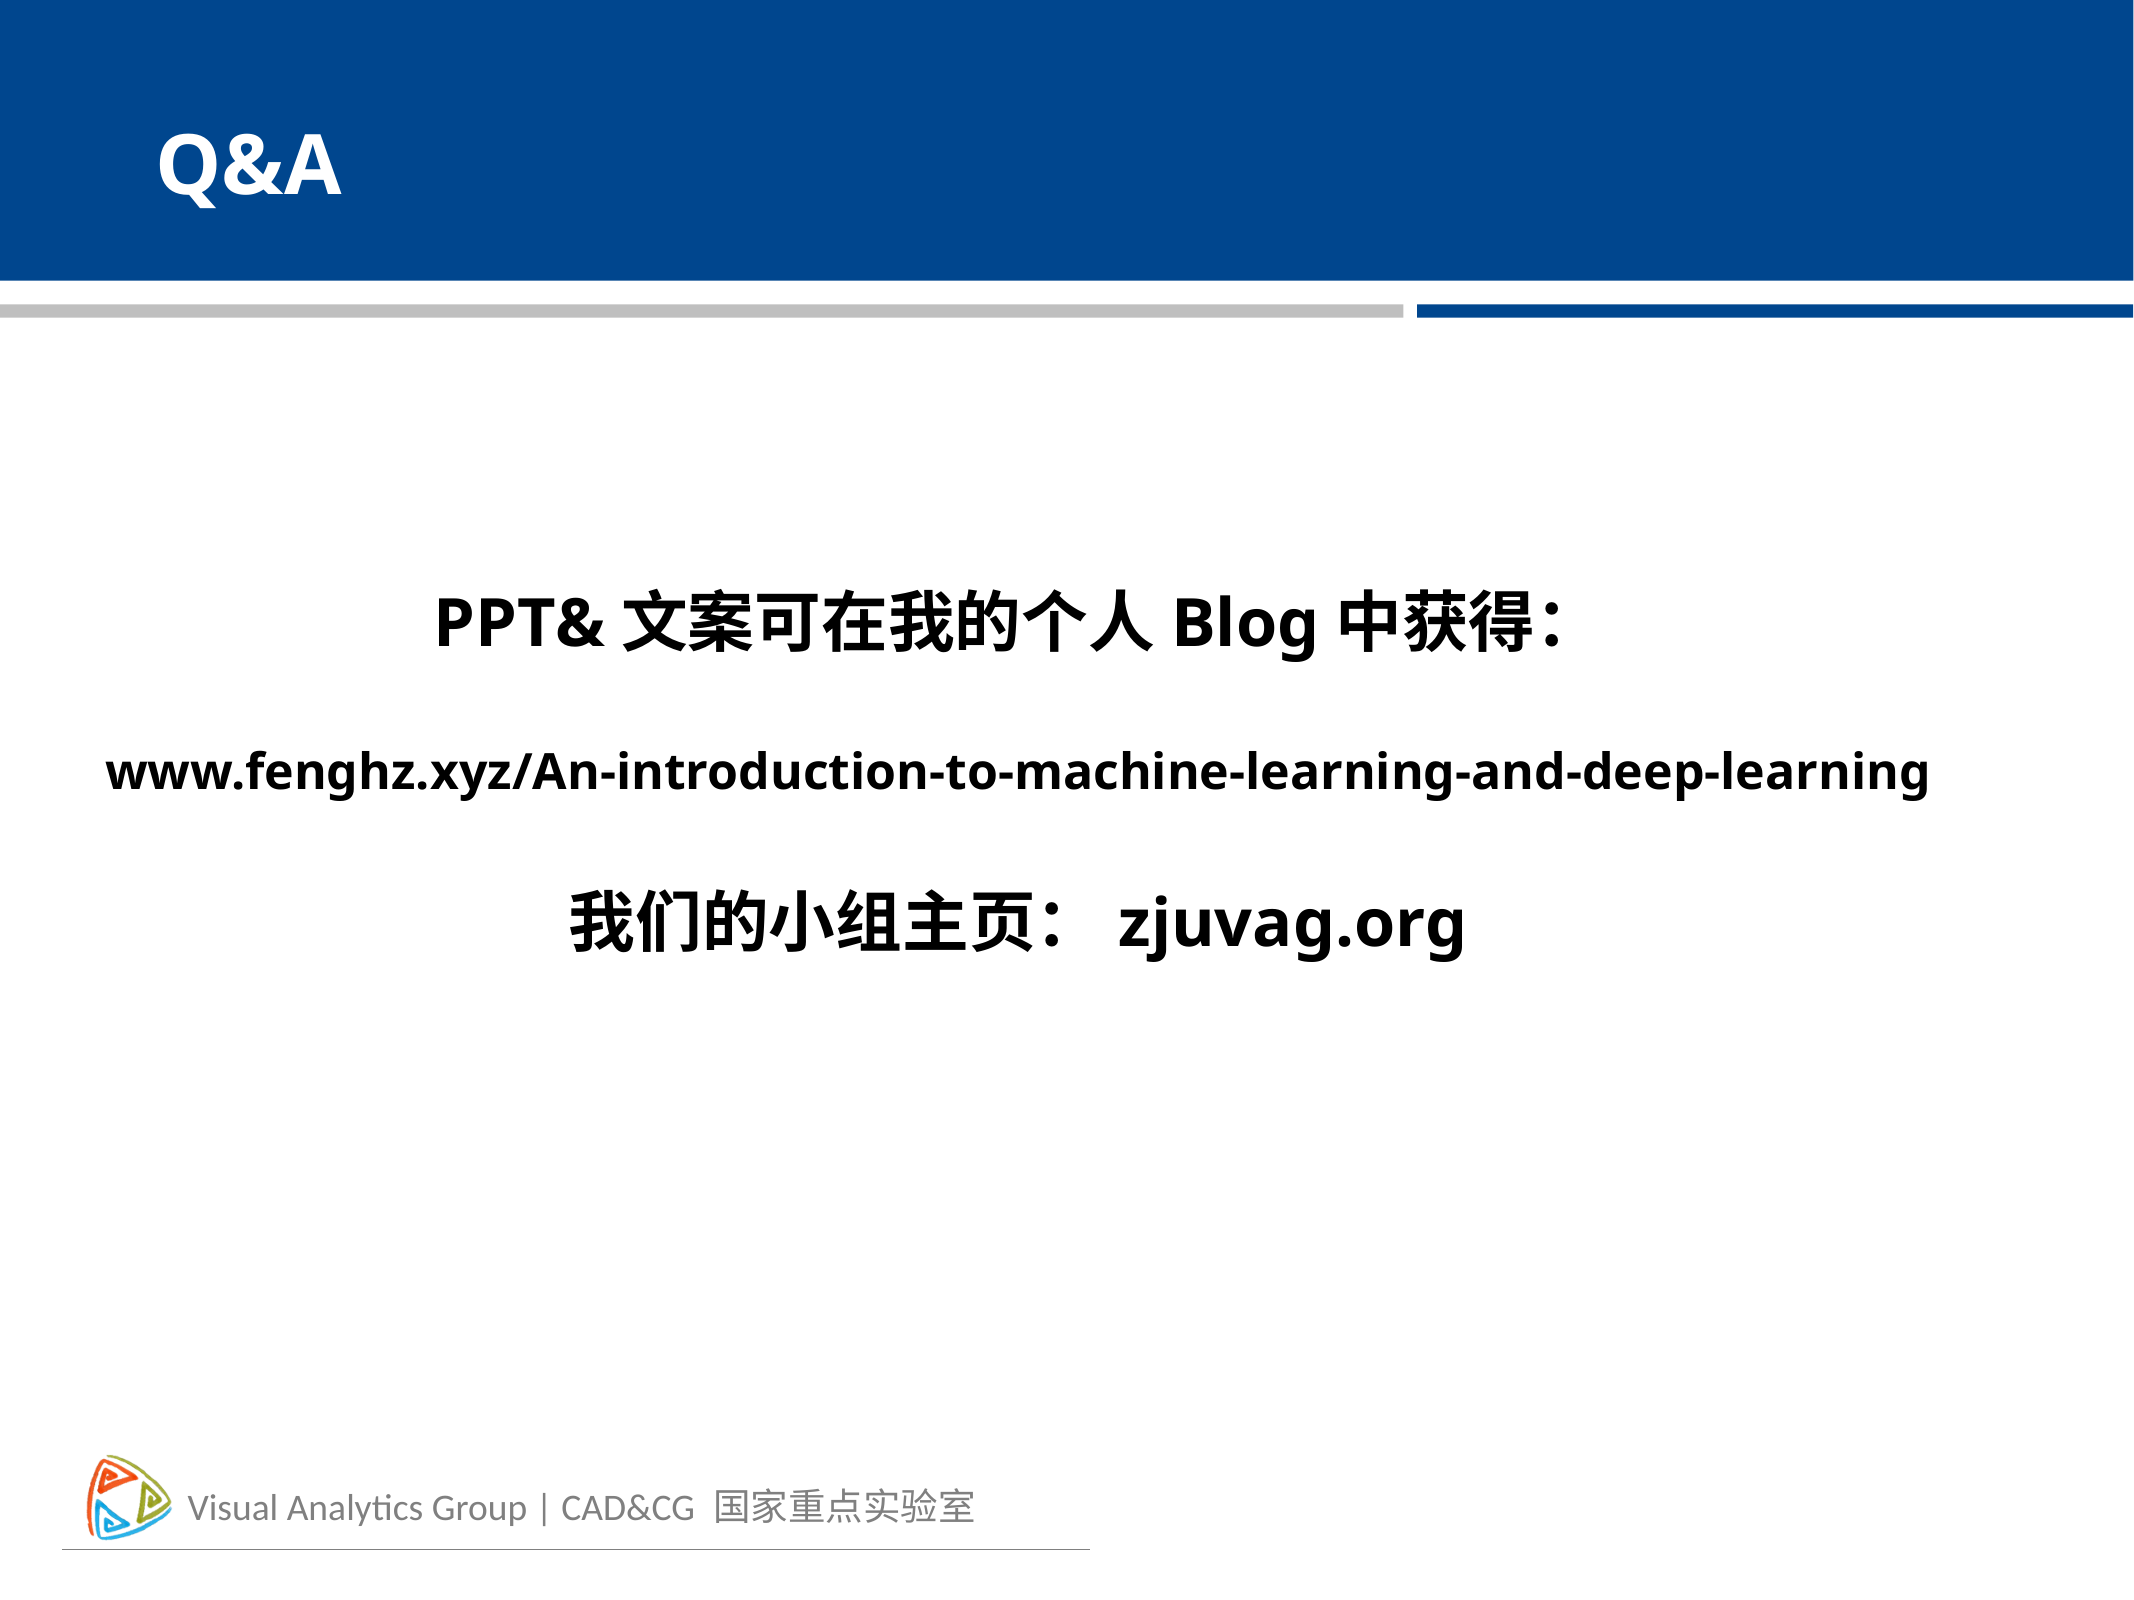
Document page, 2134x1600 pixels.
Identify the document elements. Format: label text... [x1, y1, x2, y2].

text_box PPT&文案可在我的个人Blog中获得： www.fenghz.xyz/An-introduction-to-machine-learning-and-deep-learning 我们的小组主页：zjuvag.org [96, 571, 1940, 968]
picture [68, 1441, 184, 1558]
title Q&A [144, 97, 1986, 238]
